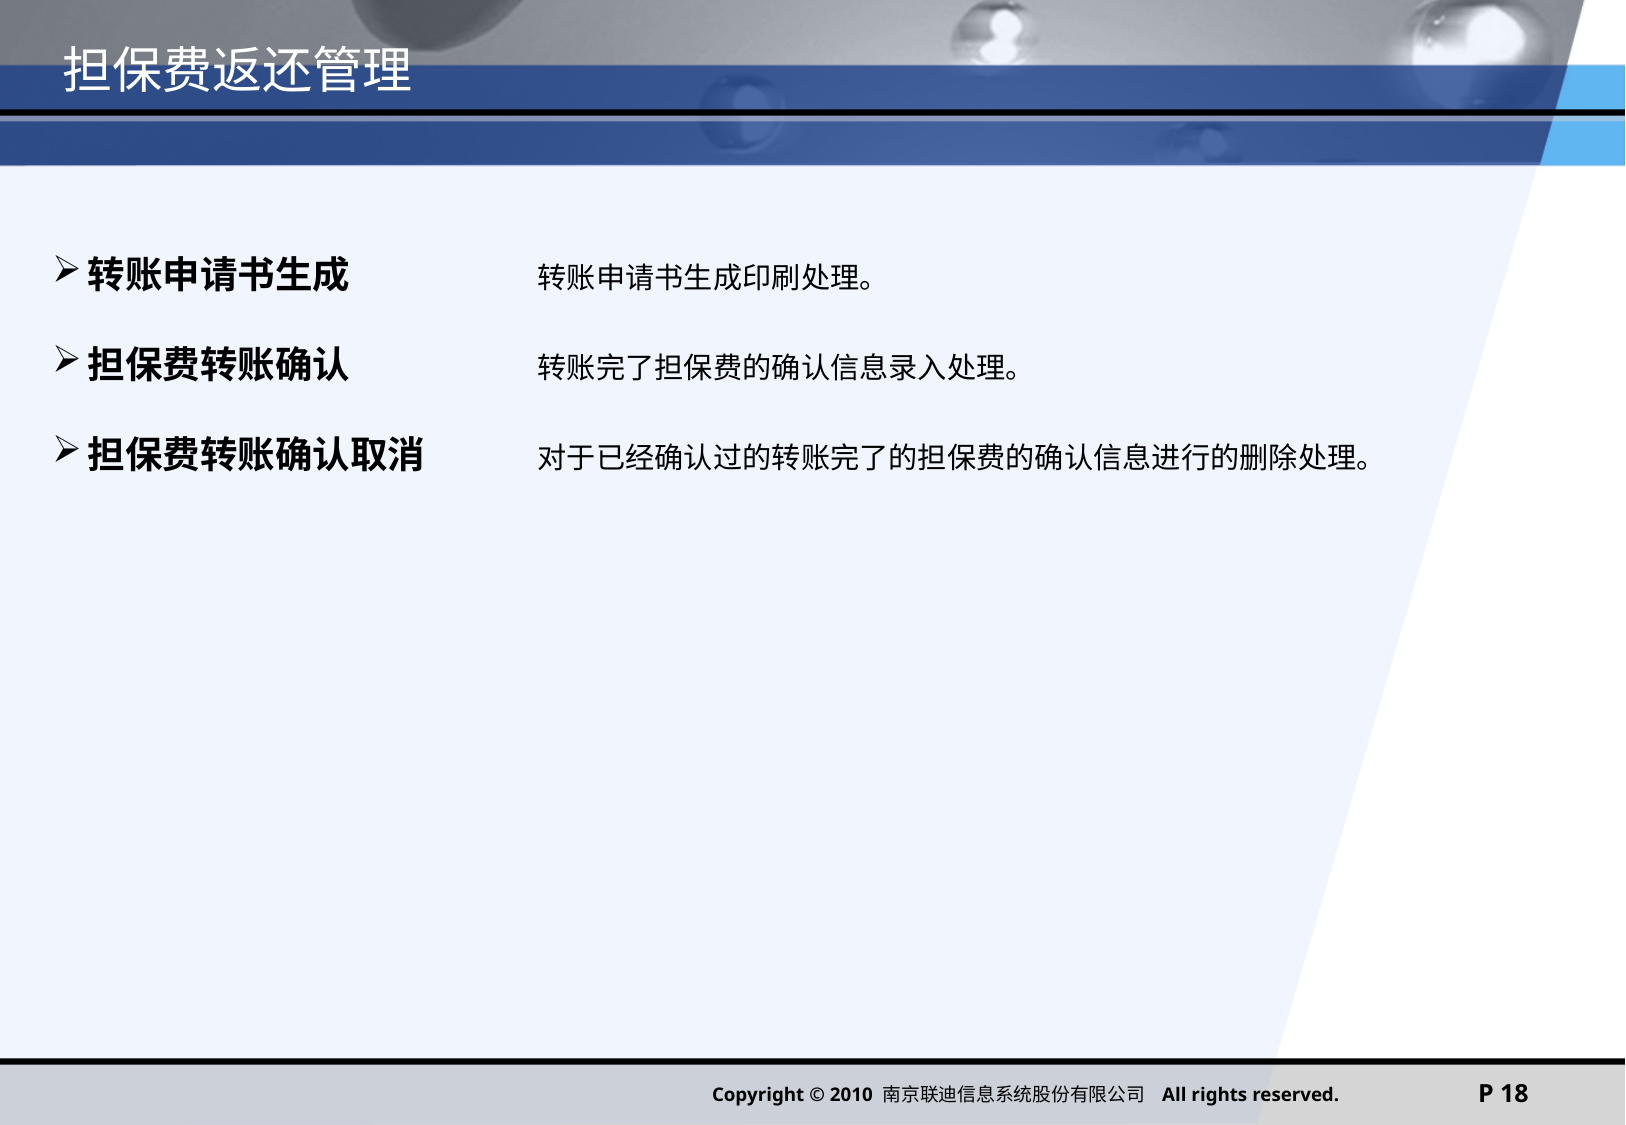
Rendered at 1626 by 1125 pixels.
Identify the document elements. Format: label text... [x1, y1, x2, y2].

picture [0, 0, 1625, 109]
text_box 转账申请书生成 转账申请书生成印刷处理。 担保费转账确认 转账完了担保费的确认信息录入处理。 担保费转账确认取消 对于已经确认过的转账完了的担保费的确认信息进行的删除处理。 [37, 198, 1599, 484]
picture [0, 1065, 1625, 1125]
title 担保费返还管理 [47, 17, 1269, 106]
picture [0, 122, 1625, 1058]
